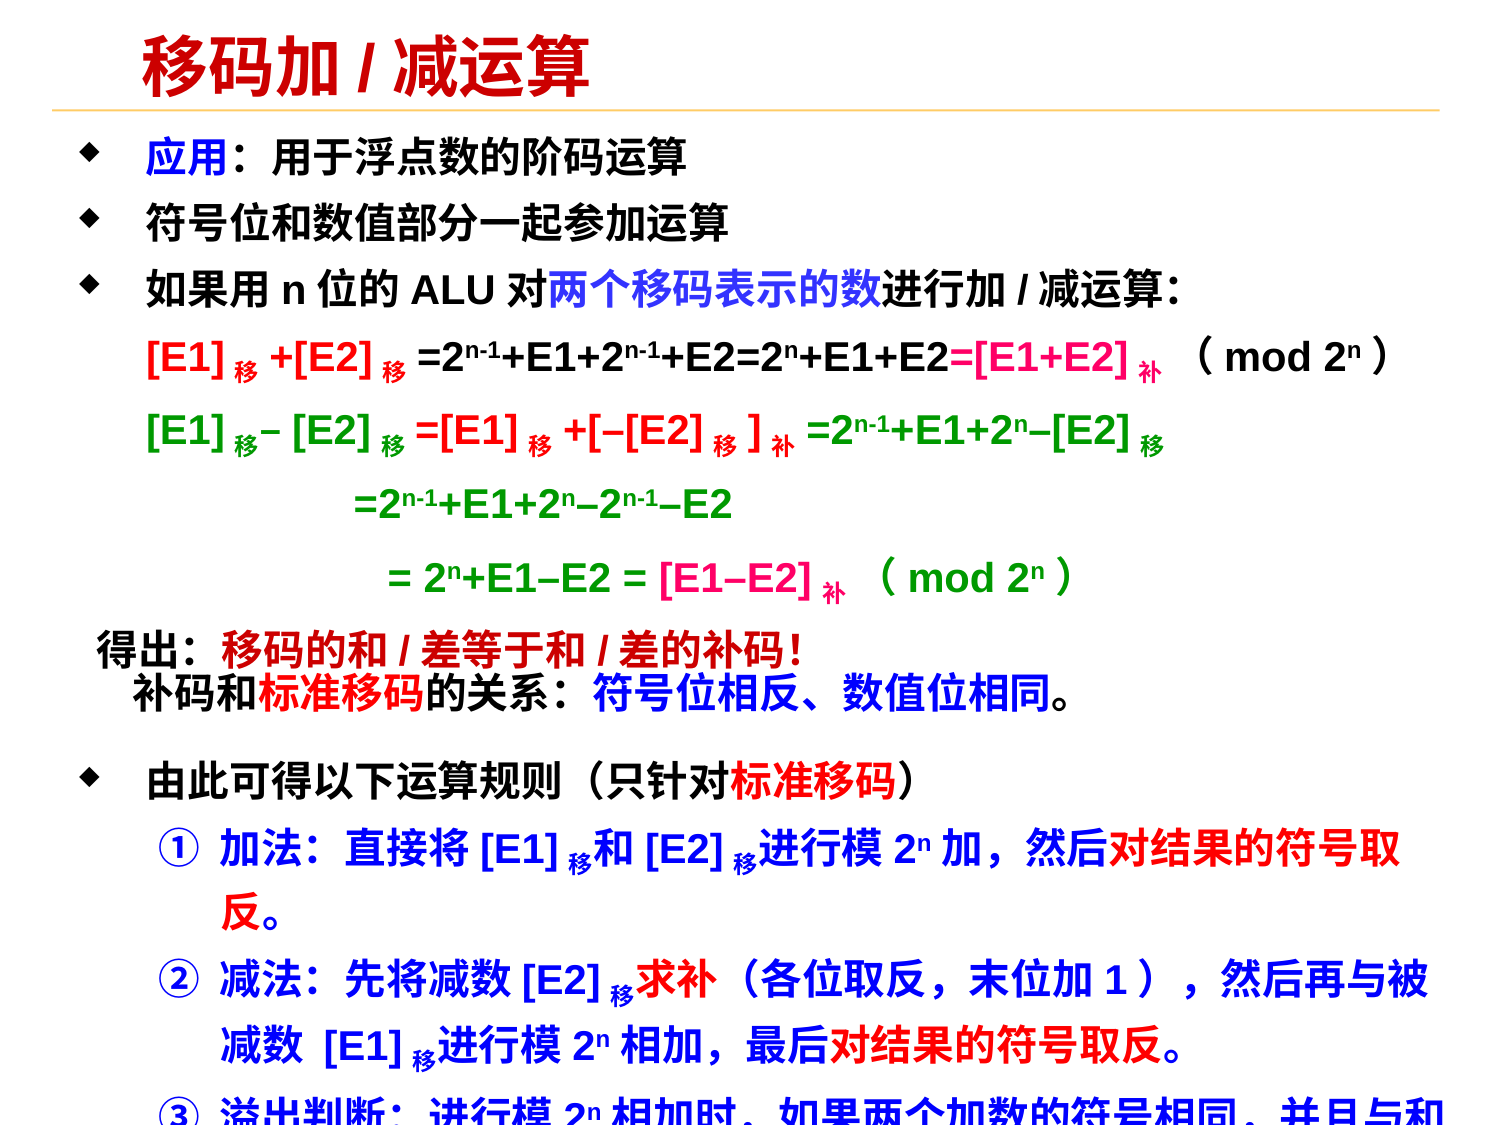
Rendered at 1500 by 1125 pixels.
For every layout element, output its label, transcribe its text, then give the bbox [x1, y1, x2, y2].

slide_number [1162, 1062, 1500, 1122]
text_box 补码和标准移码的关系：符号位相反、数值位相同。 [118, 659, 1141, 725]
list 应用：用于浮点数的阶码运算 符号位和数值部分一起参加运算 如果用n位的ALU对两个移码表示的数进行加/减运算： [E1]移+[E2]移=2n-1+E1+2n-1+E2=2n+E1+E2=[E1+E2]补 （mod 2n） [E1]移–[E2]移=[E1]移+[–[E2]移]补=2n-1+E1+2n–[E2]移 =2n-1+E1+2n–2n-1–E2 = 2n+E1–E2 = [E1–E2]补 （mod 2n） 得出：移码的和/差等于和/差的补码！ 由此可得以下运算规则（只针对标准移码） ① 加法：直接将[E1]移和[E2]移进行模2n加，然后对结果的符号取反。 ② 减法：先将减数[E2]移求补（各位取反，末位加1），然后再与被减数 [E1]移进行模2n相加，最后对结果的符号取反。 ③ 溢出判断：进行模2n相加时，如果两个加数的符号相同，并且与和数的符号也相同，则发生溢出。(因为和是补码，加数是移码) [66, 119, 1472, 1120]
title 移码加/减运算 [131, 31, 1128, 110]
